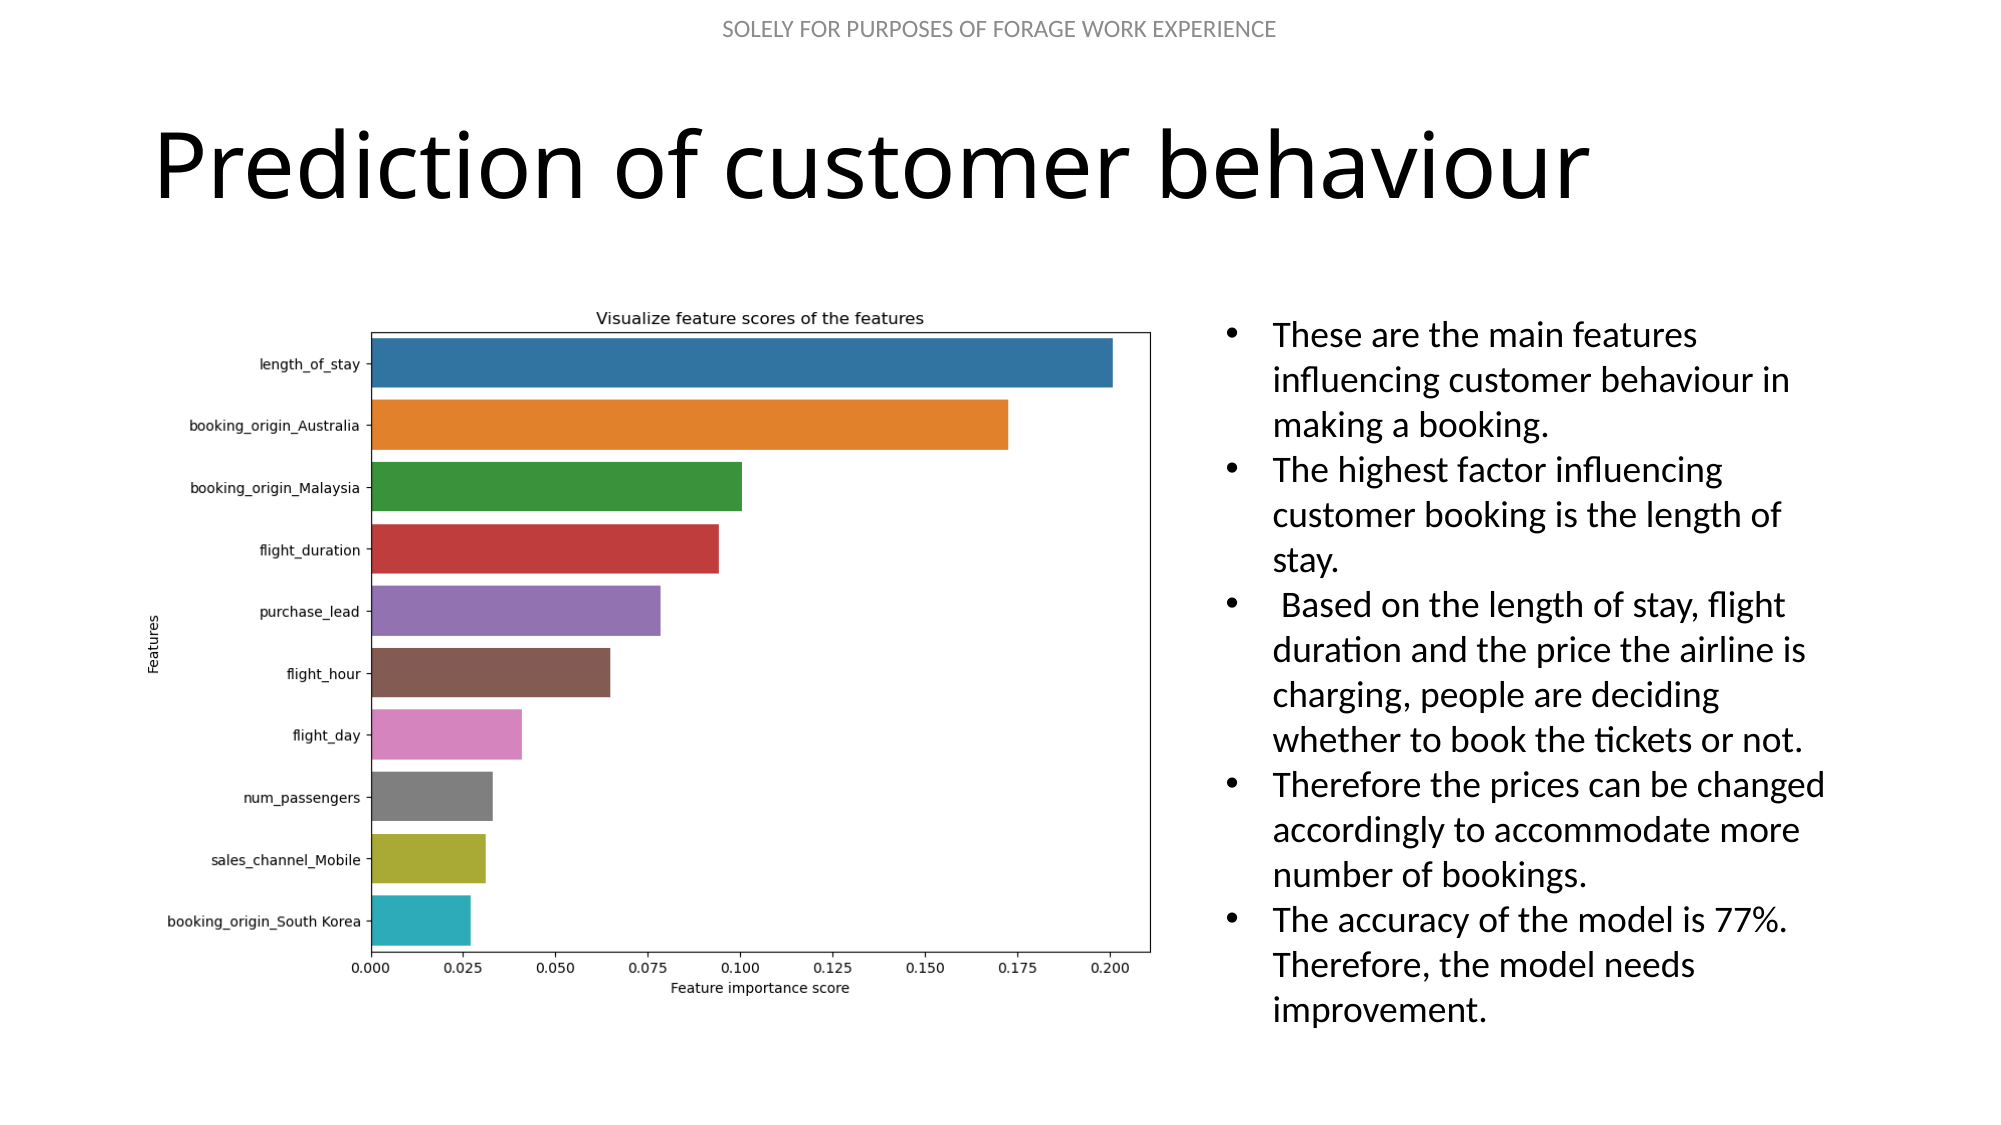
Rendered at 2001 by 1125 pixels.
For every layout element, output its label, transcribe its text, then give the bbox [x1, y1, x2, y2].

text_box These are the main features influencing customer behaviour in making a booking. The highest factor influencing customer booking is the length of stay. Based on the length of stay, flight duration and the price the airline is charging, people are deciding whether to book the tickets or not. Therefore the prices can be changed accordingly to accommodate more number of bookings. The accuracy of the model is 77%. Therefore, the model needs improvement. [1210, 302, 1864, 1038]
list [137, 302, 1159, 1005]
title Prediction of customer behaviour [137, 59, 1863, 278]
